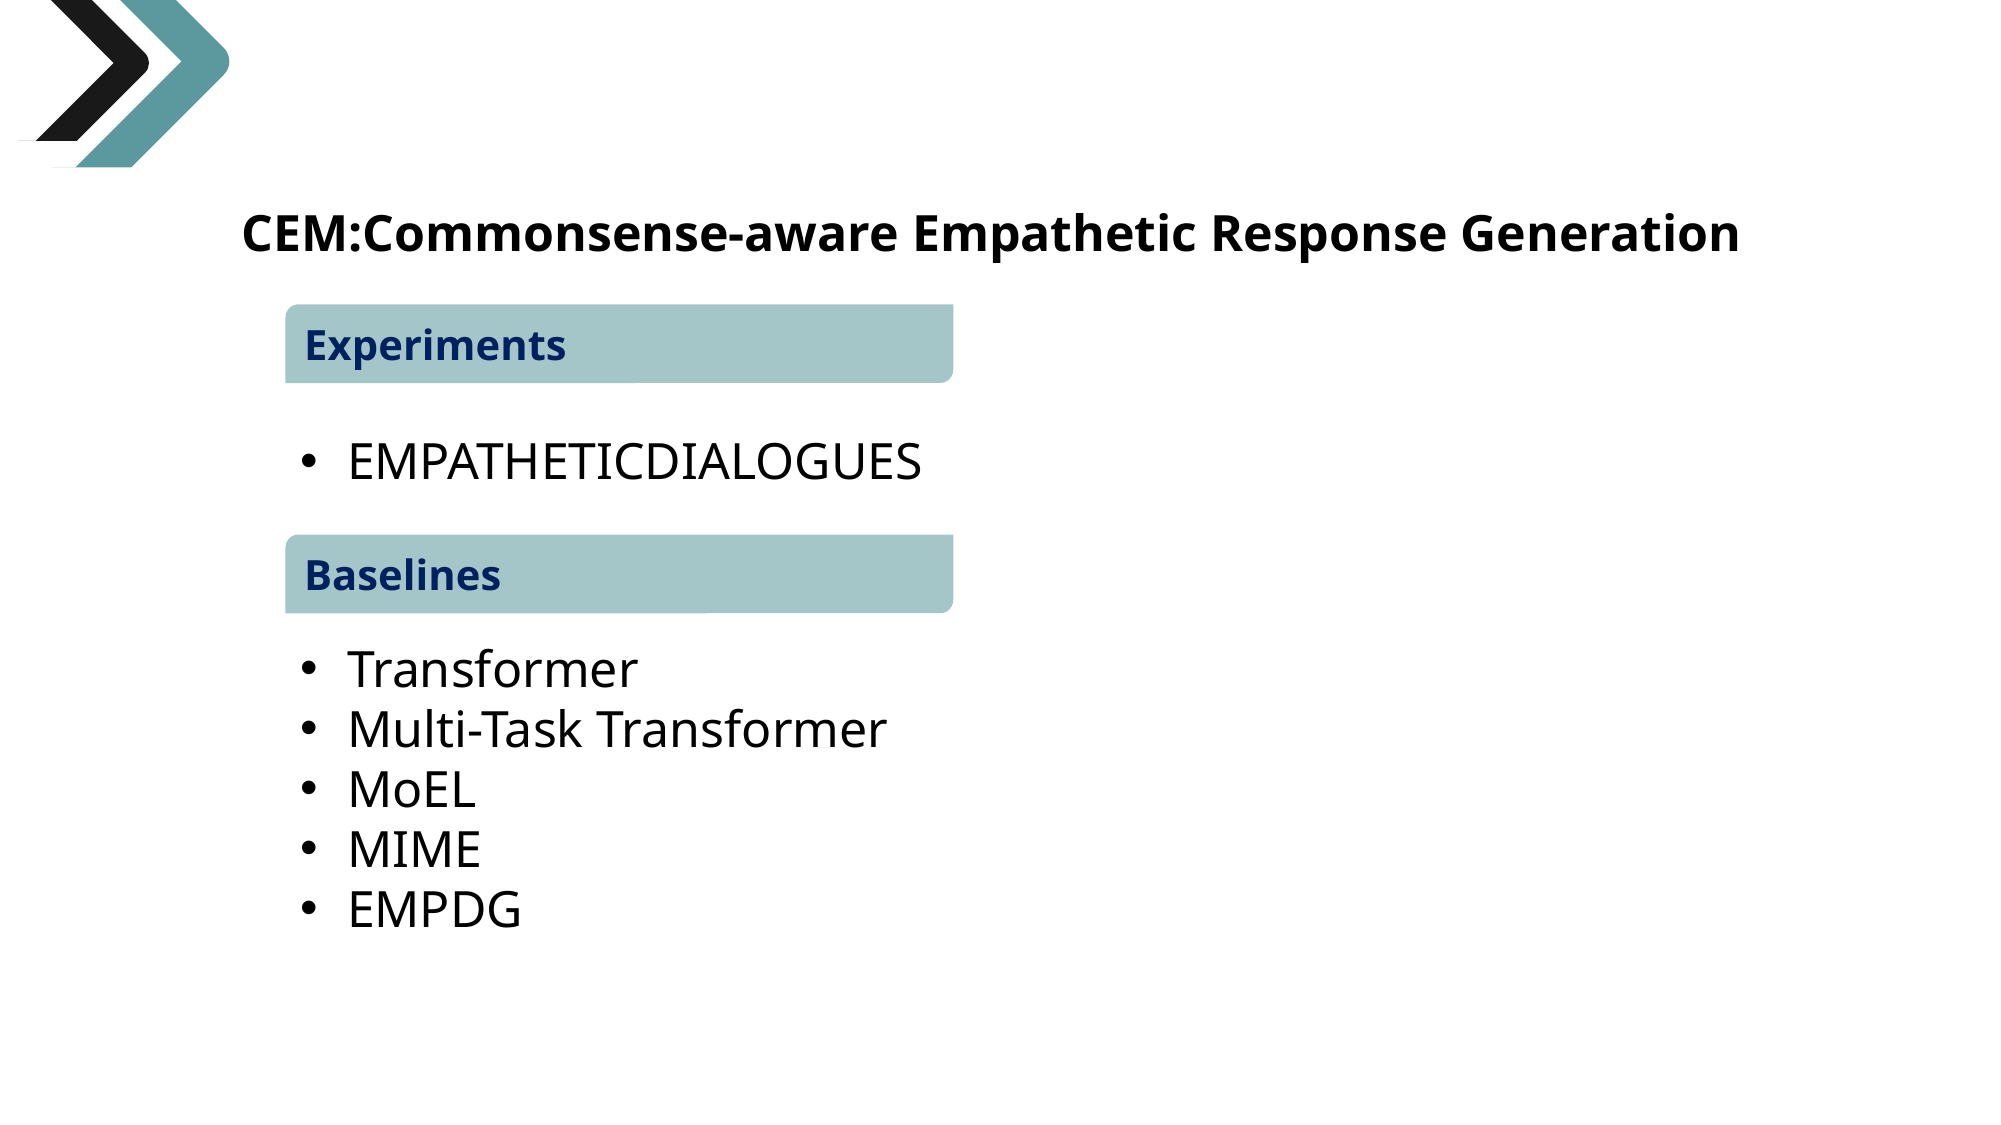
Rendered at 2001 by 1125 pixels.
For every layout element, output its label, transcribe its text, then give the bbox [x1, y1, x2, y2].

text_box [17, 0, 151, 142]
text_box Experiments [285, 304, 954, 384]
text_box Transformer Multi-Task Transformer MoEL MIME EMPDG [285, 630, 1900, 1066]
text_box [51, 0, 231, 169]
text_box EMPATHETICDIALOGUES [285, 422, 1900, 498]
text_box Baselines [285, 534, 954, 614]
text_box CEM:Commonsense-aware Empathetic Response Generation [227, 194, 1757, 270]
